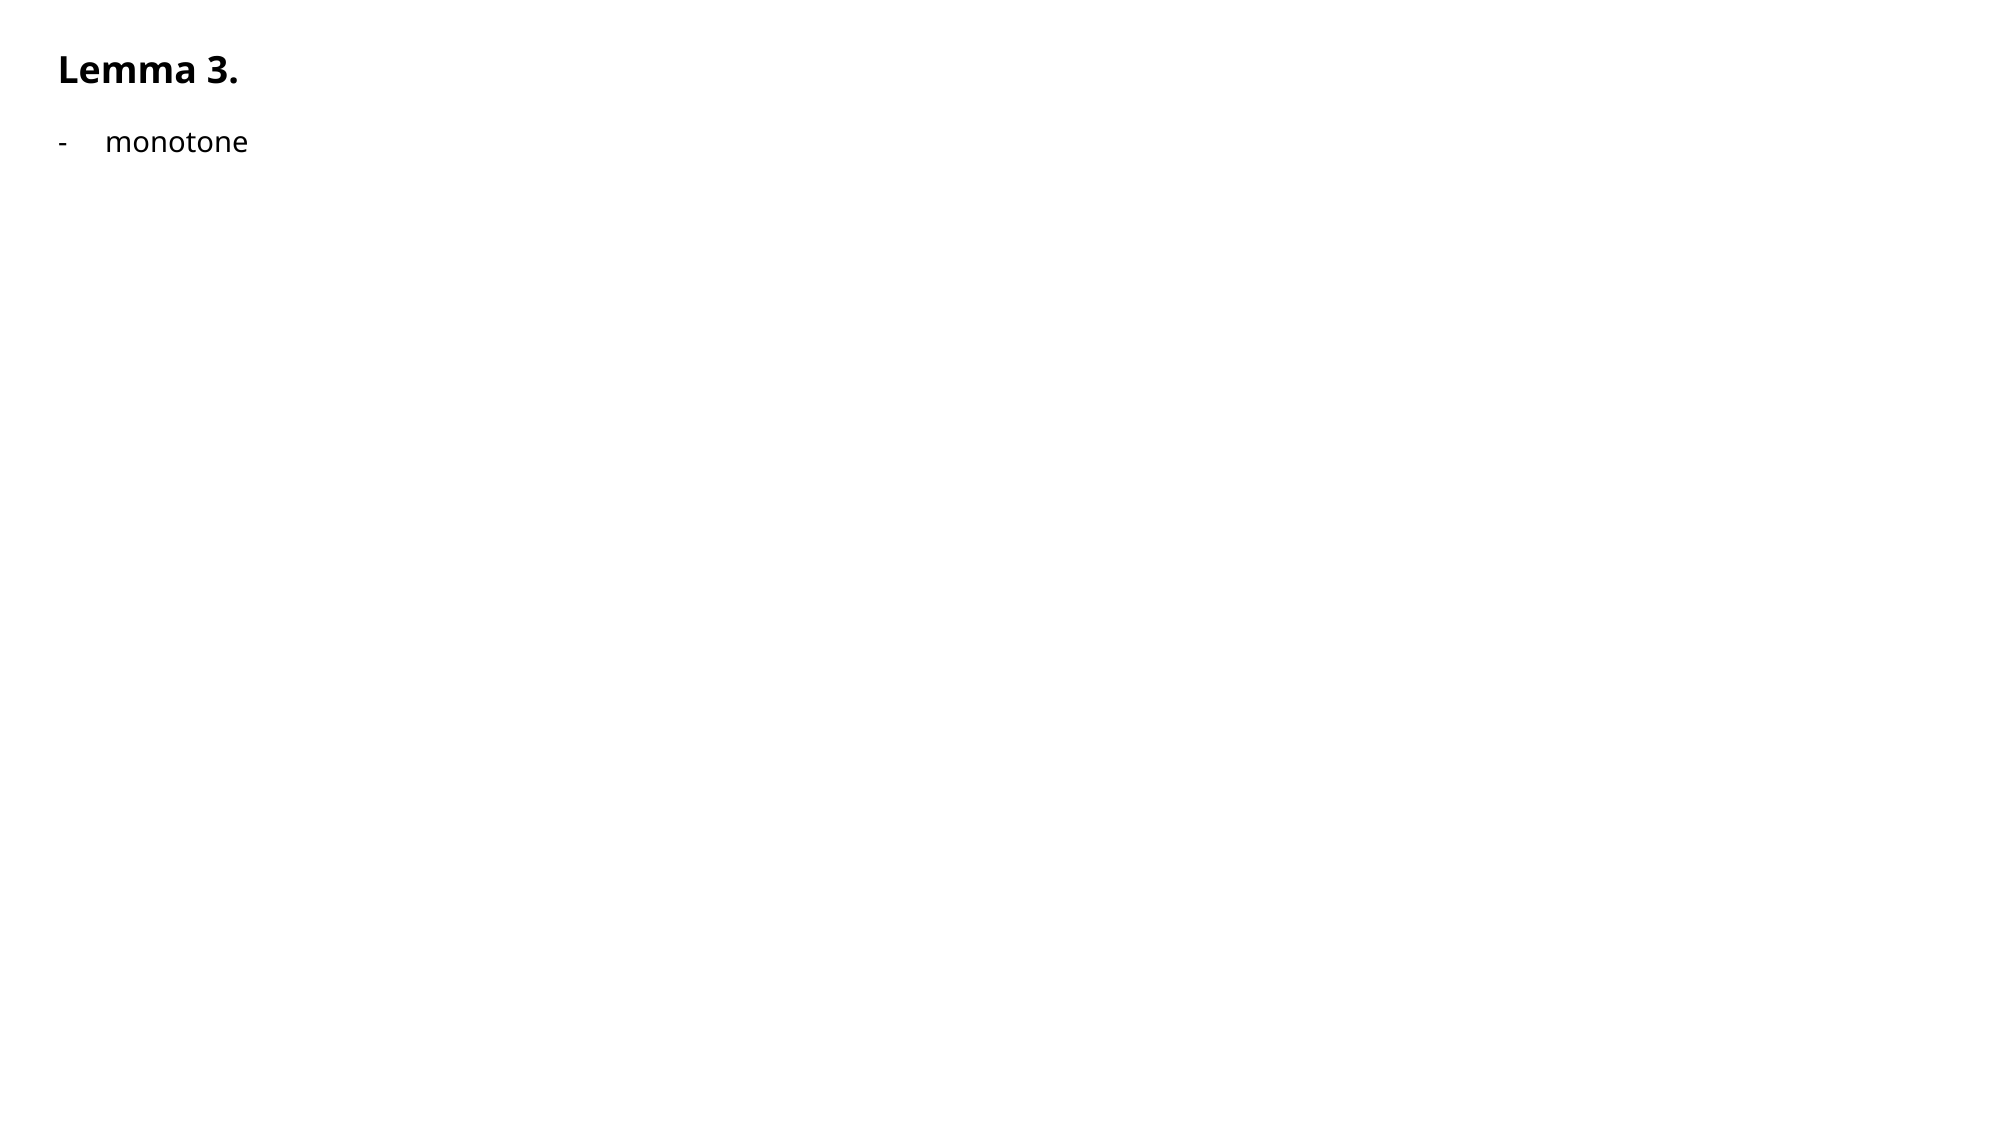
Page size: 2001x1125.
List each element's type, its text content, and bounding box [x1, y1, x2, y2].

text_box Lemma 3. [42, 38, 264, 98]
text_box monotone [43, 98, 1957, 166]
